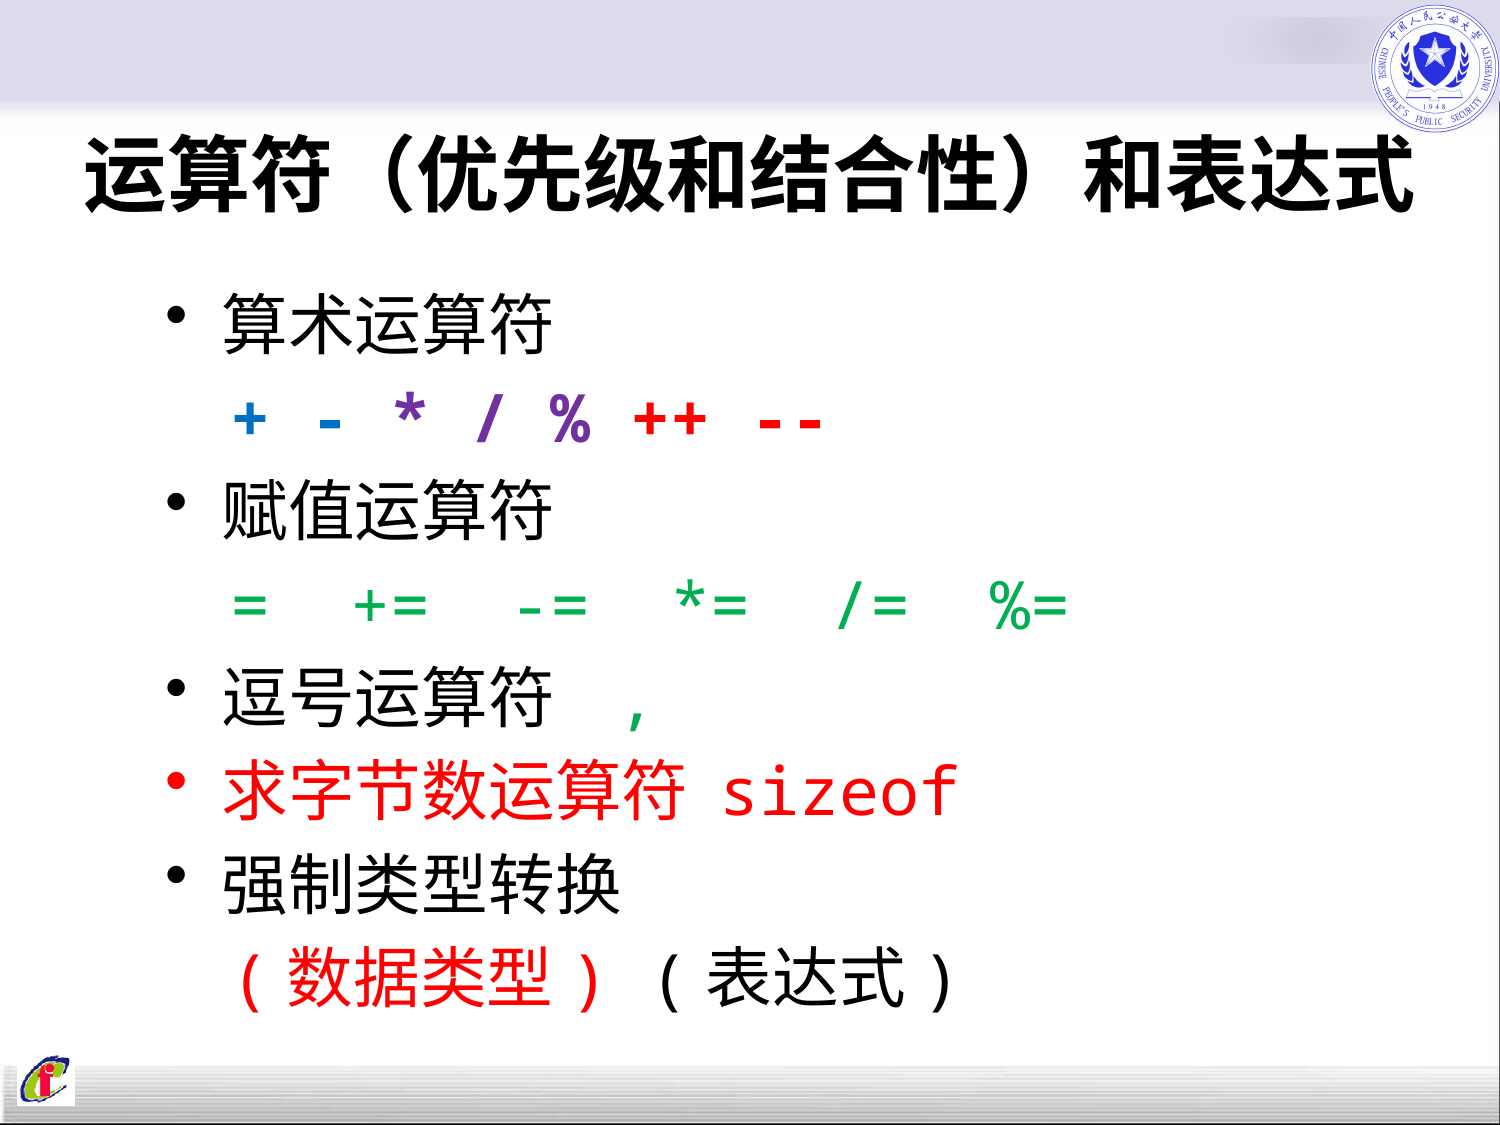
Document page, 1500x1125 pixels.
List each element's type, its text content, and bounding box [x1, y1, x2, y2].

title 运算符（优先级和结合性）和表达式 [0, 78, 1500, 266]
picture [1371, 5, 1499, 78]
picture [0, 266, 1500, 1125]
list 算术运算符 + - * / % ++ -- 赋值运算符 = += -= *= /= %= 逗号运算符 , 求字节数运算符 sizeof 强制类型转换 (数据类型) (表达式) [150, 275, 1238, 913]
